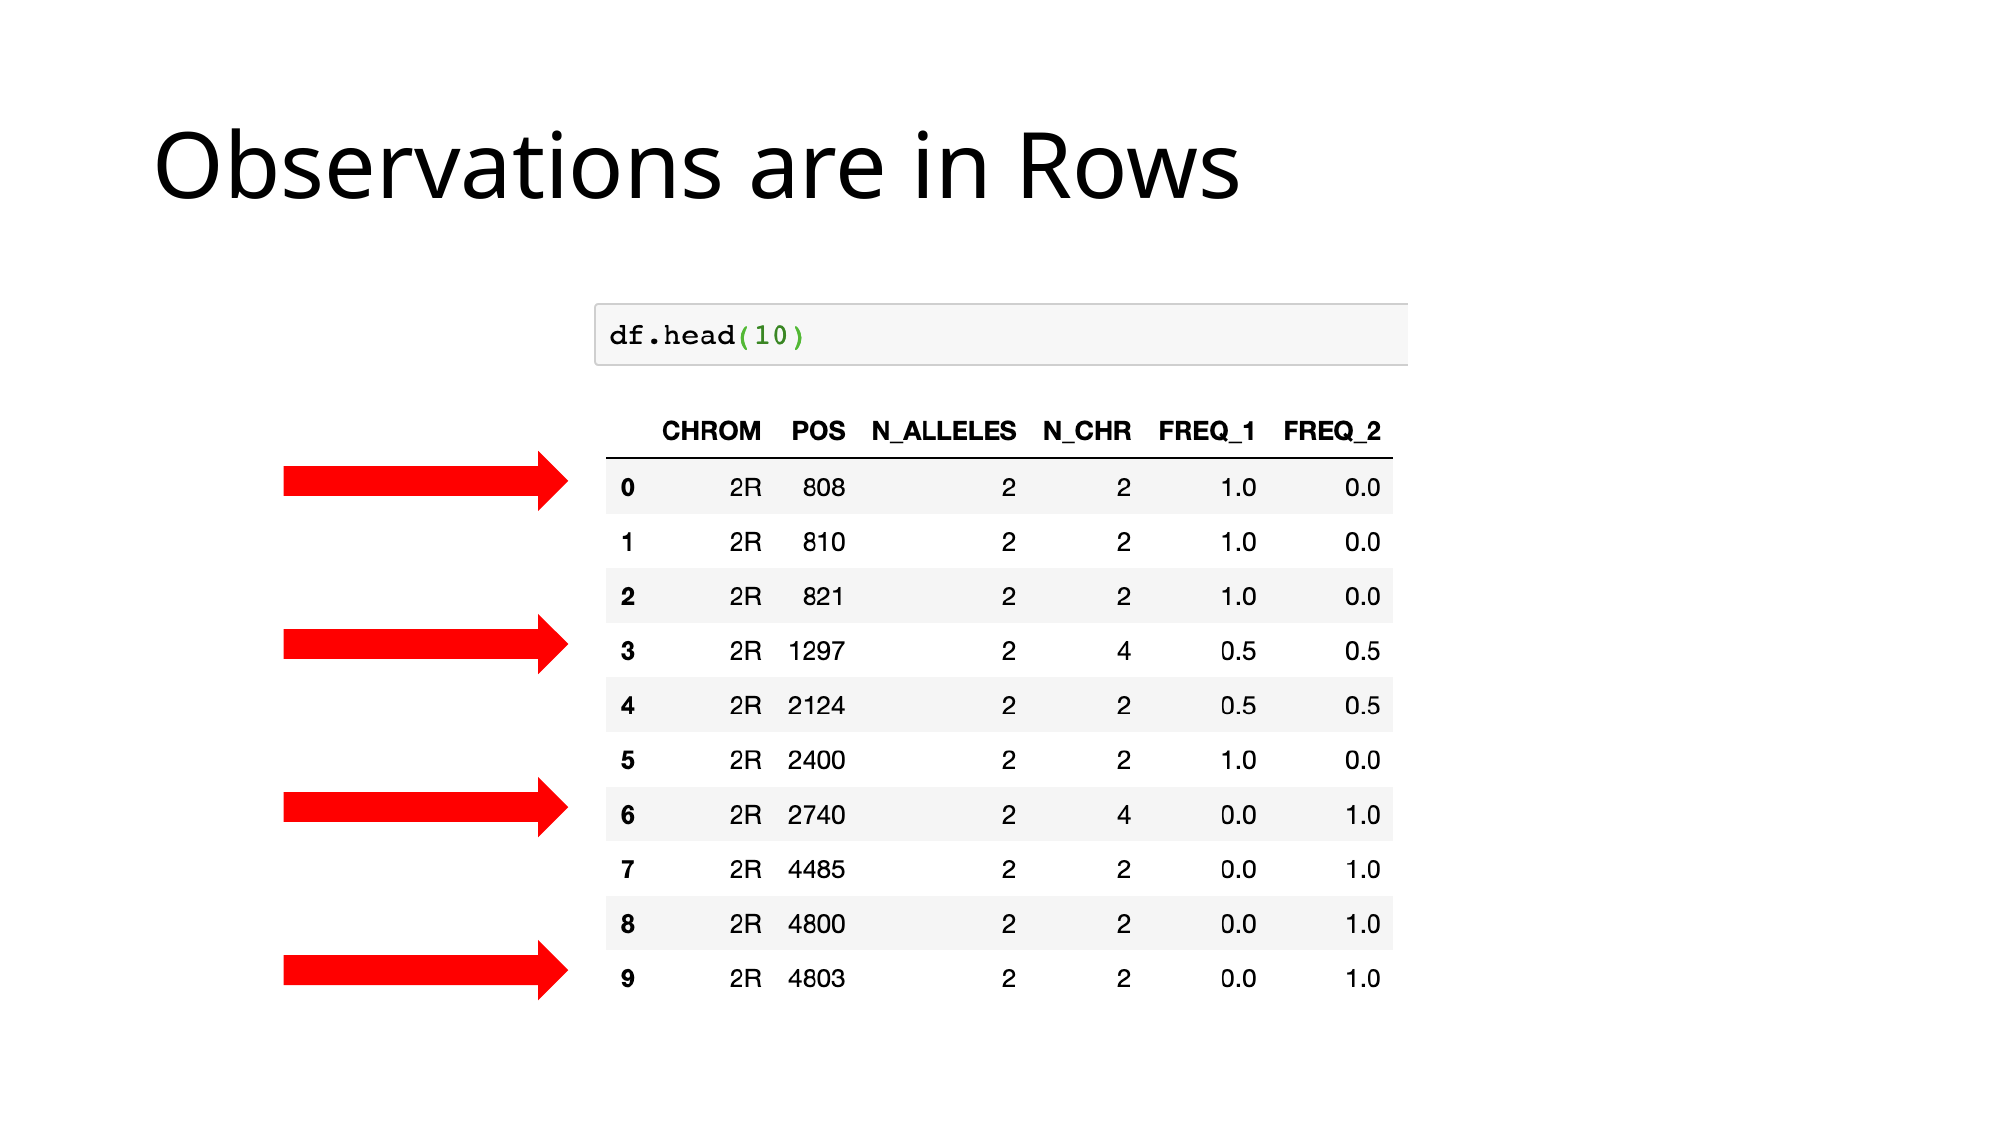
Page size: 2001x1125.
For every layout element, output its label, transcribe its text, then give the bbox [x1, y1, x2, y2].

text_box [283, 939, 569, 1001]
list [592, 299, 1408, 1014]
text_box [283, 613, 569, 675]
text_box [283, 776, 569, 838]
text_box [283, 450, 569, 512]
title Observations are in Rows [137, 59, 1863, 278]
